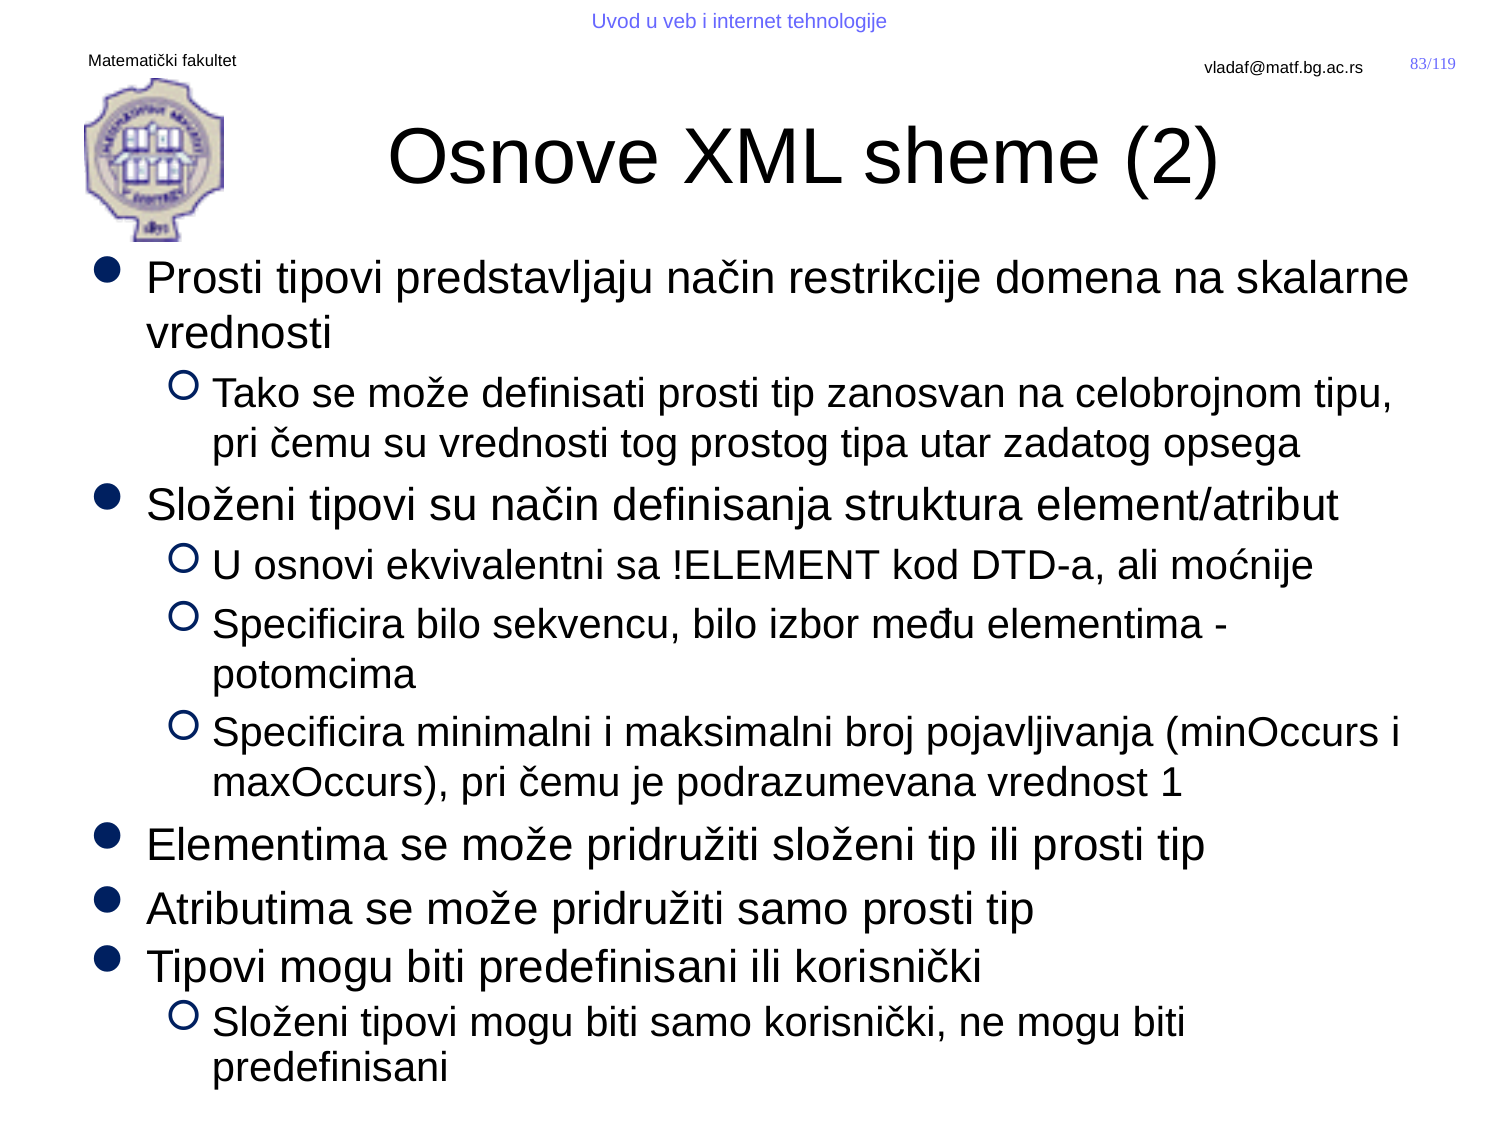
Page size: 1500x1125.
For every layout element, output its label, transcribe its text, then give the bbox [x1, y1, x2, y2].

title Osnove XML sheme (2) [371, 66, 1497, 238]
picture [84, 78, 224, 240]
list Prosti tipovi predstavljaju način restrikcije domena na skalarne vrednosti Tako se može definisati prosti tip zanosvan na celobrojnom tipu, pri čemu su vrednosti tog prostog tipa utar zadatog opsega Složeni tipovi su način definisanja struktura element/atribut U osnovi ekvivalentni sa !ELEMENT kod DTD-a, ali moćnije Specificira bilo sekvencu, bilo izbor među elementima - potomcima Specificira minimalni i maksimalni broj pojavljivanja (minOccurs i maxOccurs), pri čemu je podrazumevana vrednost 1 Elementima se može pridružiti složeni tip ili prosti tip Atributima se može pridružiti samo prosti tip Tipovi mogu biti predefinisani ili korisnički Složeni tipovi mogu biti samo korisnički, ne mogu biti predefinisani [75, 240, 1447, 994]
